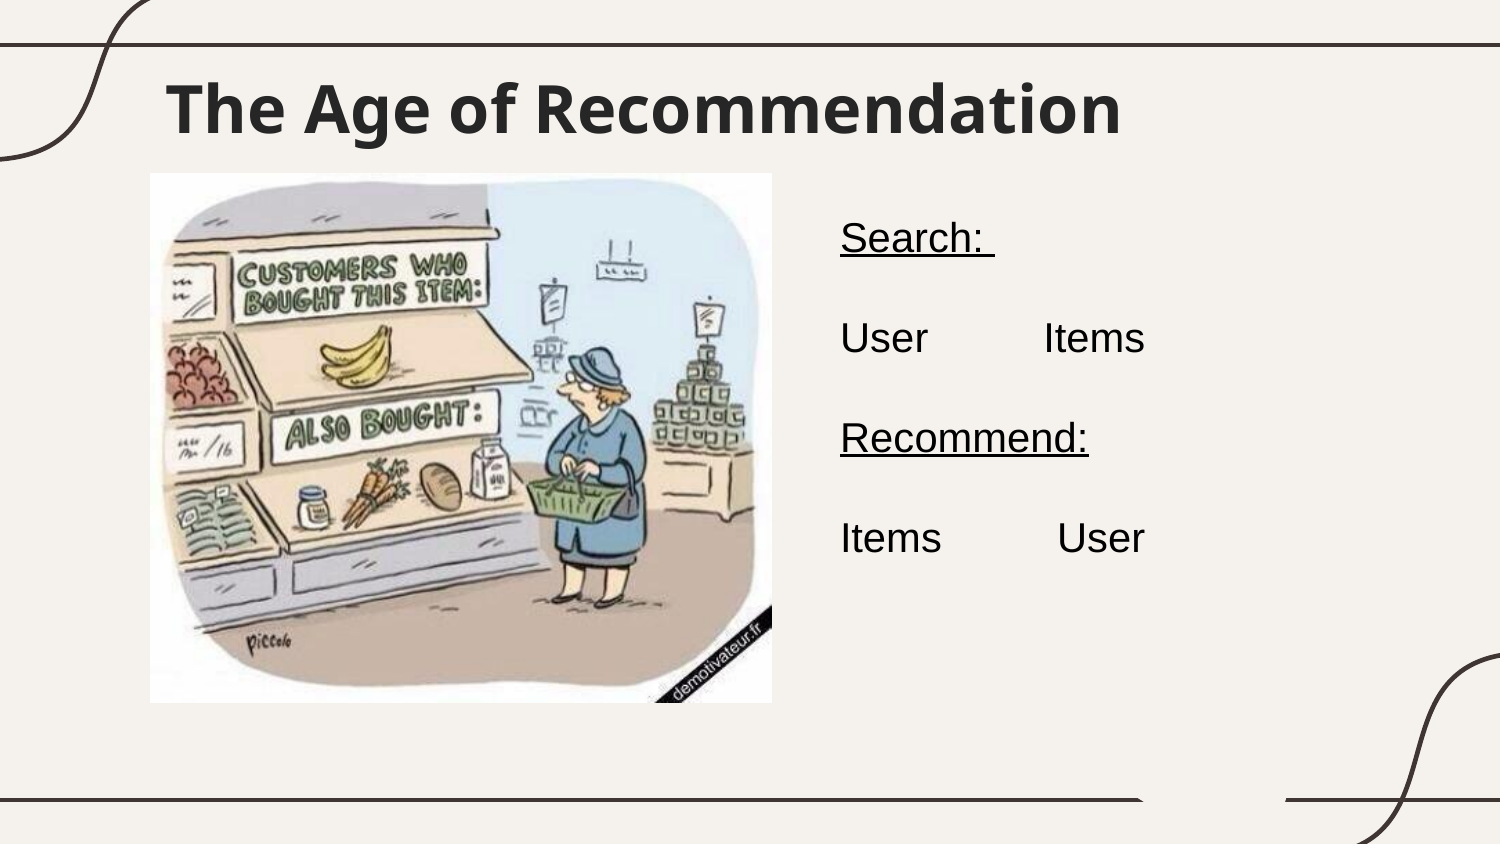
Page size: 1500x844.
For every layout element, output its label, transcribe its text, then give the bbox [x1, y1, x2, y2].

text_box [149, 173, 1422, 844]
text_box The Age of Recommendation [149, 57, 1500, 155]
